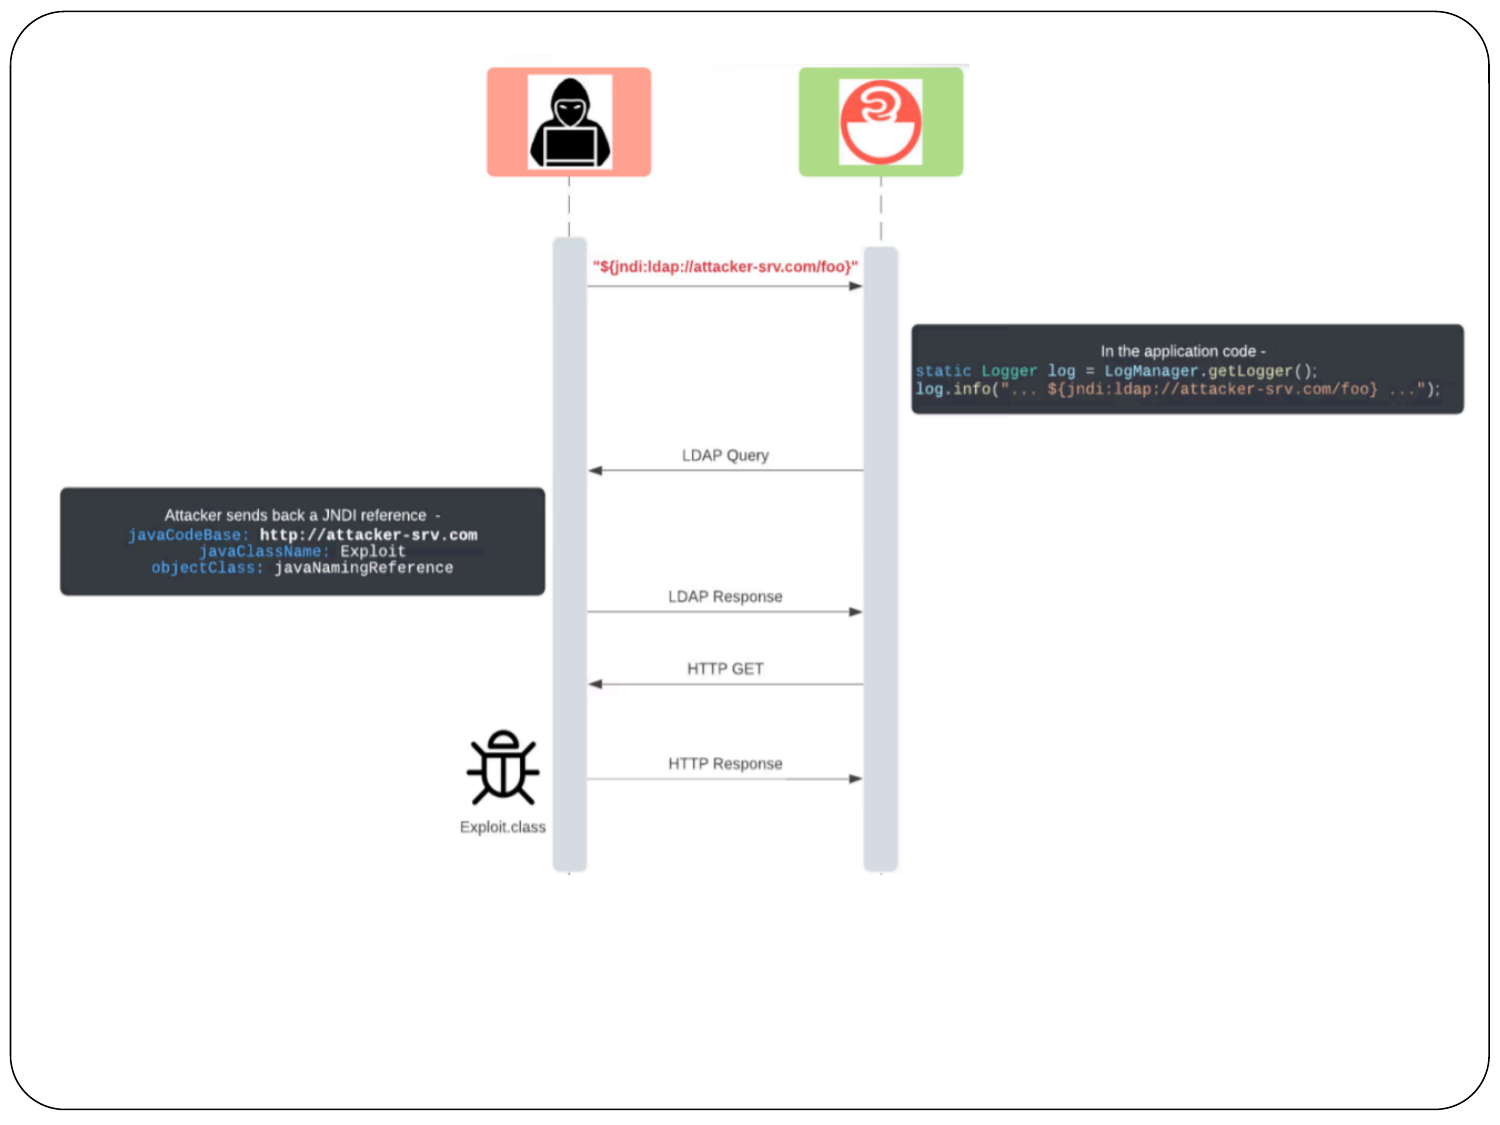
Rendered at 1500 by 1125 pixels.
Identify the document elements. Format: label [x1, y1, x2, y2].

picture [37, 49, 1477, 876]
